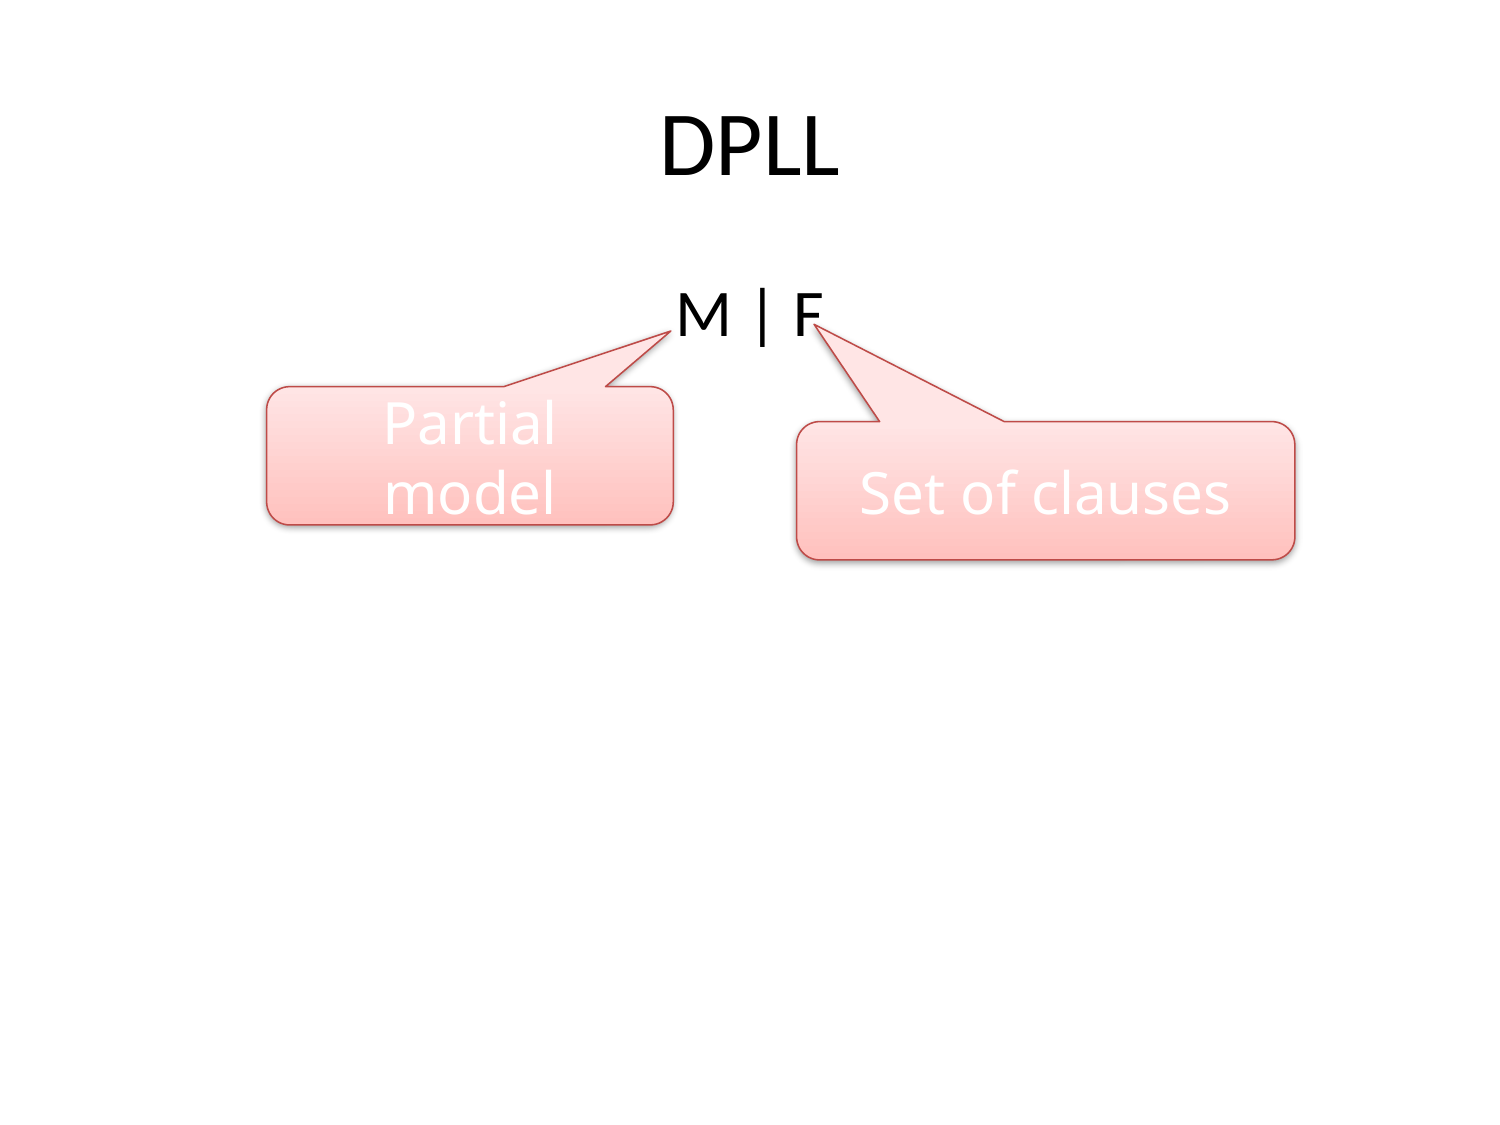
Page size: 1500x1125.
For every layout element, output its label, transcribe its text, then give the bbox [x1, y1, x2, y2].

text_box Set of clauses [795, 323, 1296, 561]
title DPLL [75, 45, 1425, 233]
list M | F [75, 262, 1425, 1005]
text_box Partial model [265, 330, 675, 526]
